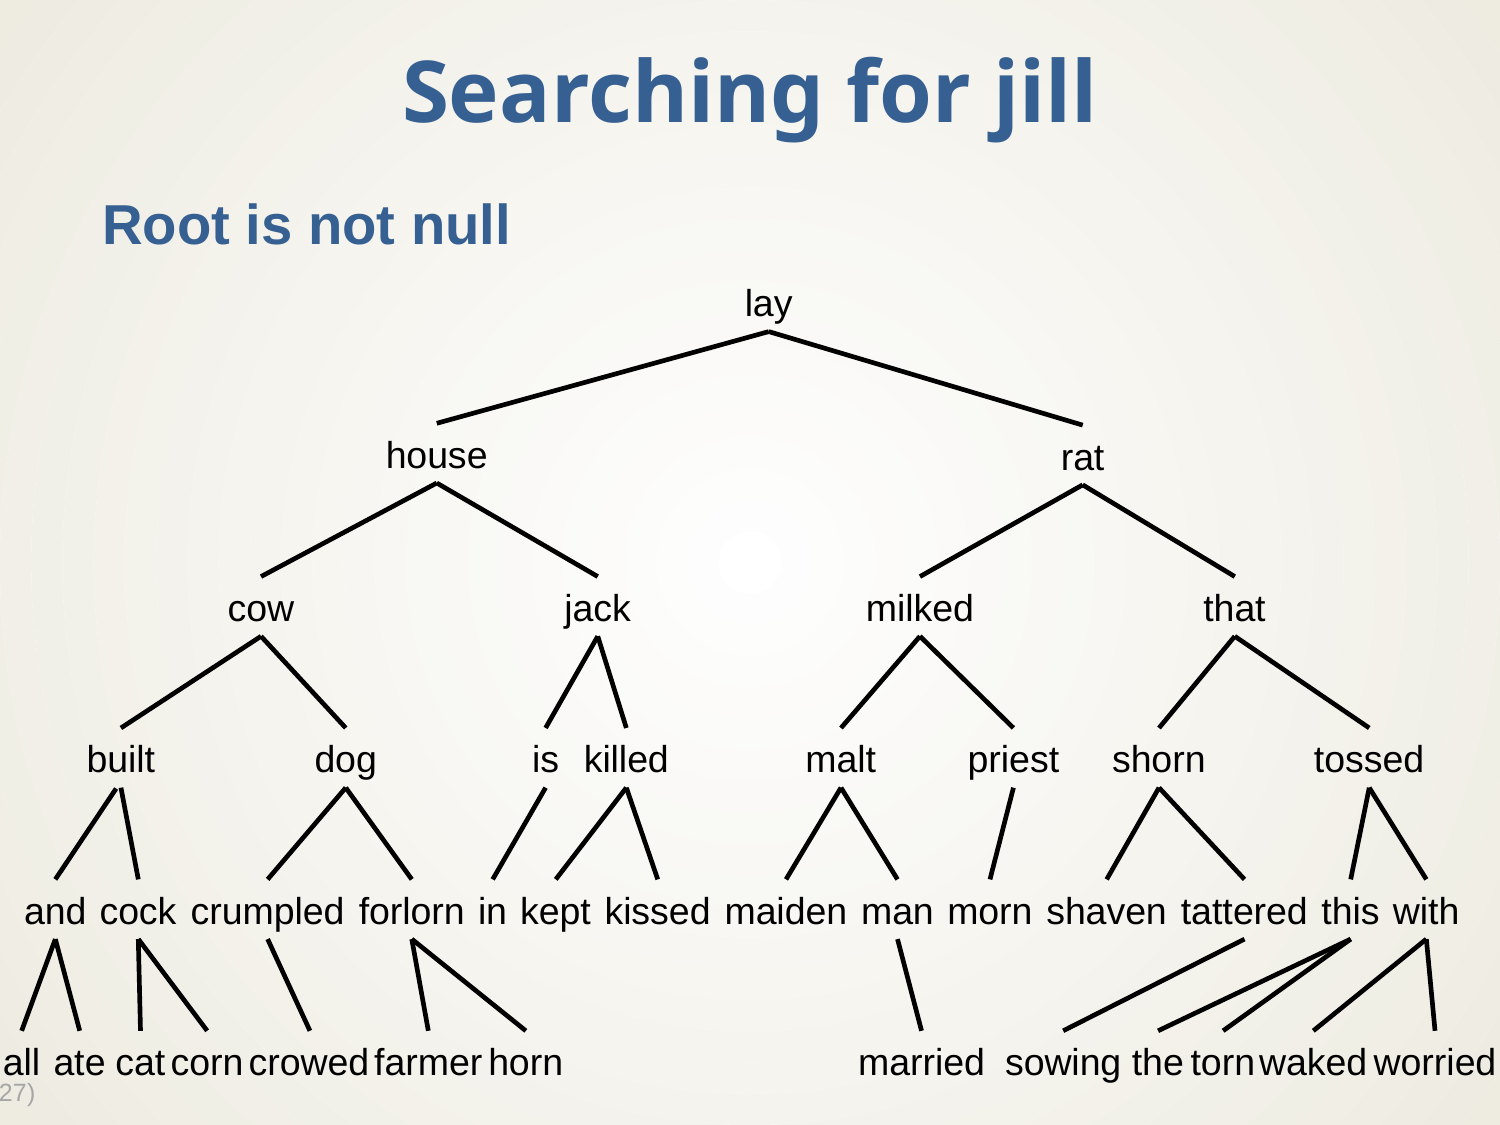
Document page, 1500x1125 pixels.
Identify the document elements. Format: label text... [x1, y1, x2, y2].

title Searching for jill [0, 24, 1500, 166]
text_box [0, 271, 1500, 1092]
list Root is not null [56, 187, 1444, 270]
